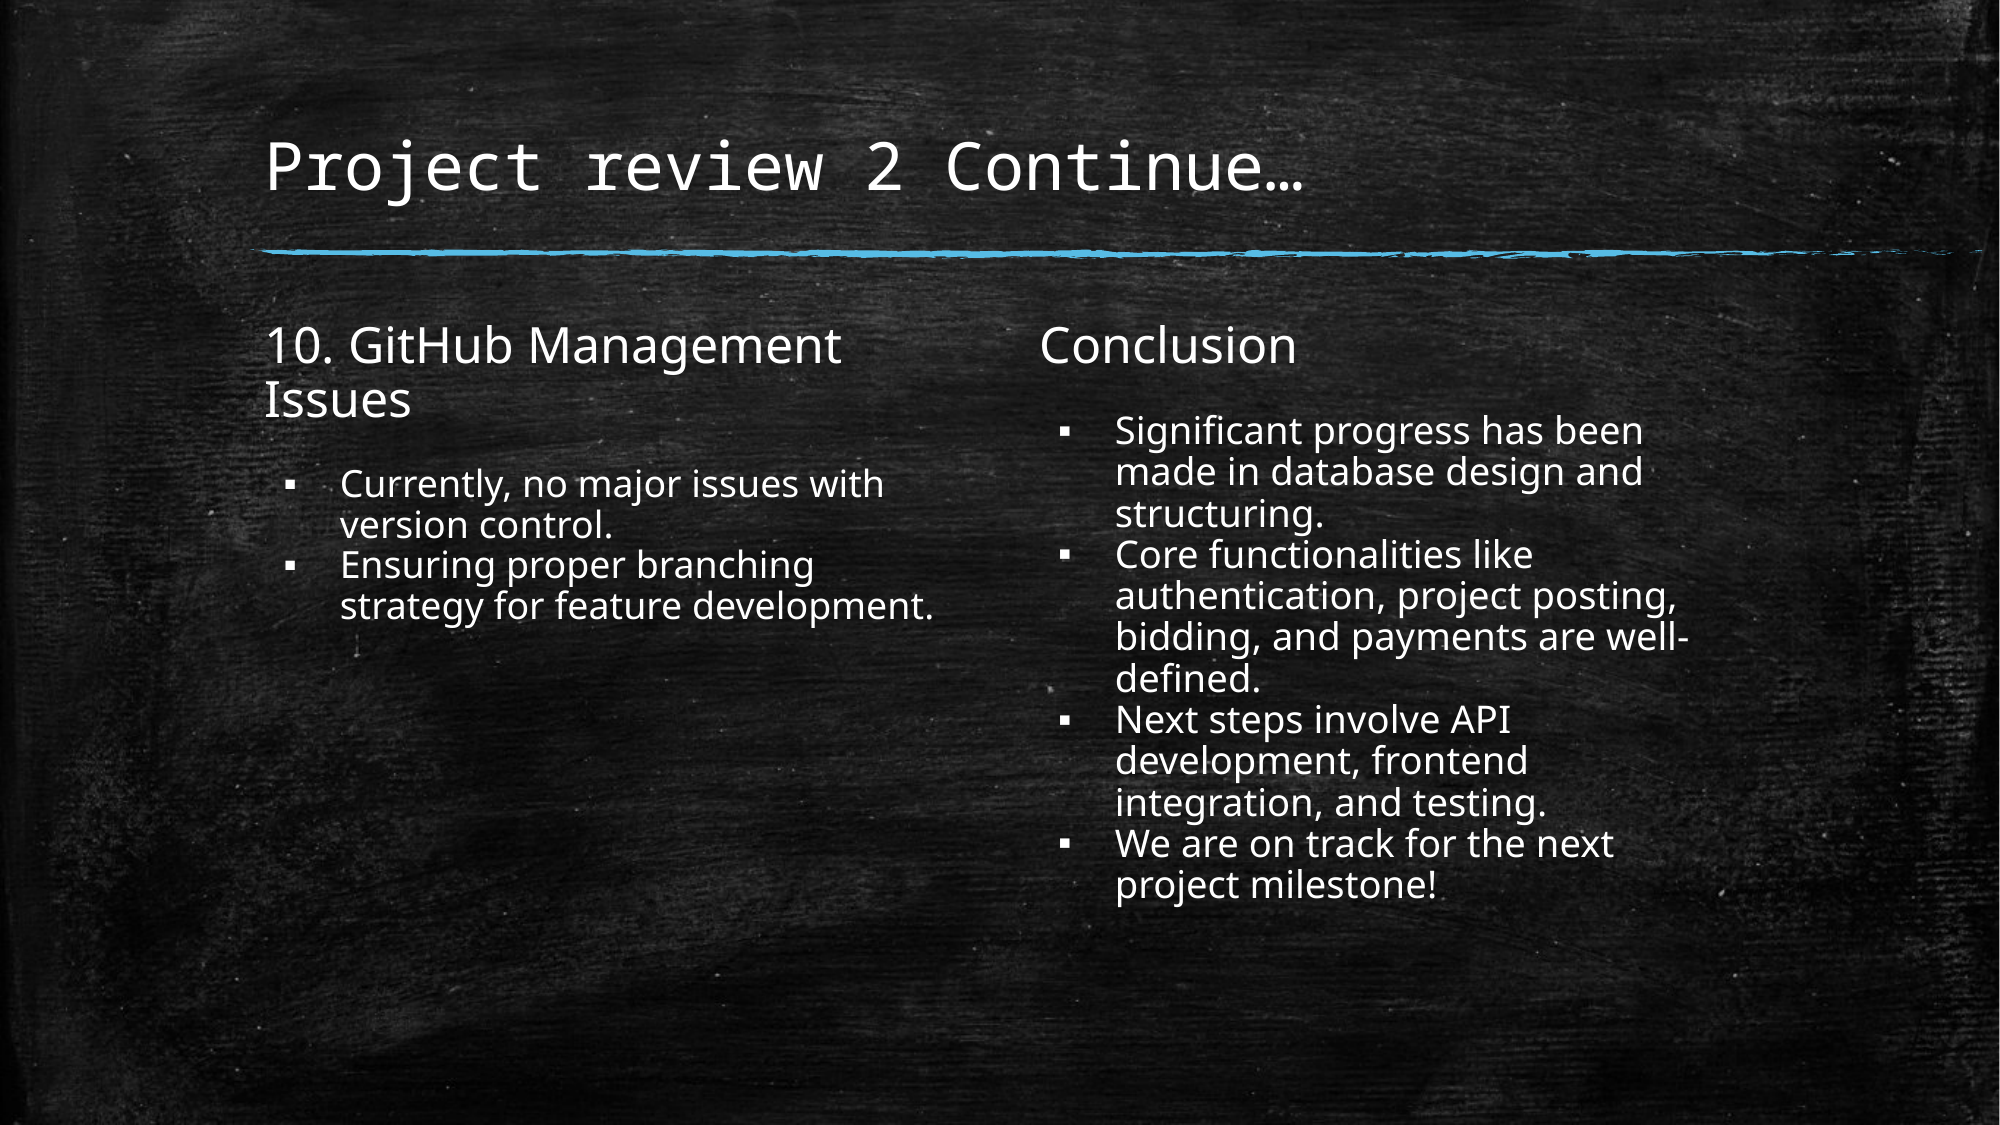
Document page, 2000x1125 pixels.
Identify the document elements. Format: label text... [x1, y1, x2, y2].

title Project review 2 Continue… [249, 45, 1750, 213]
list 10. GitHub Management Issues Currently, no major issues with version control. Ensuring proper branching strategy for feature development. [249, 312, 975, 885]
picture [0, 0, 2000, 1125]
list Conclusion Significant progress has been made in database design and structuring. Core functionalities like authentication, project posting, bidding, and payments are well-defined. Next steps involve API development, frontend integration, and testing. We are on track for the next project milestone! [1024, 312, 1750, 1013]
